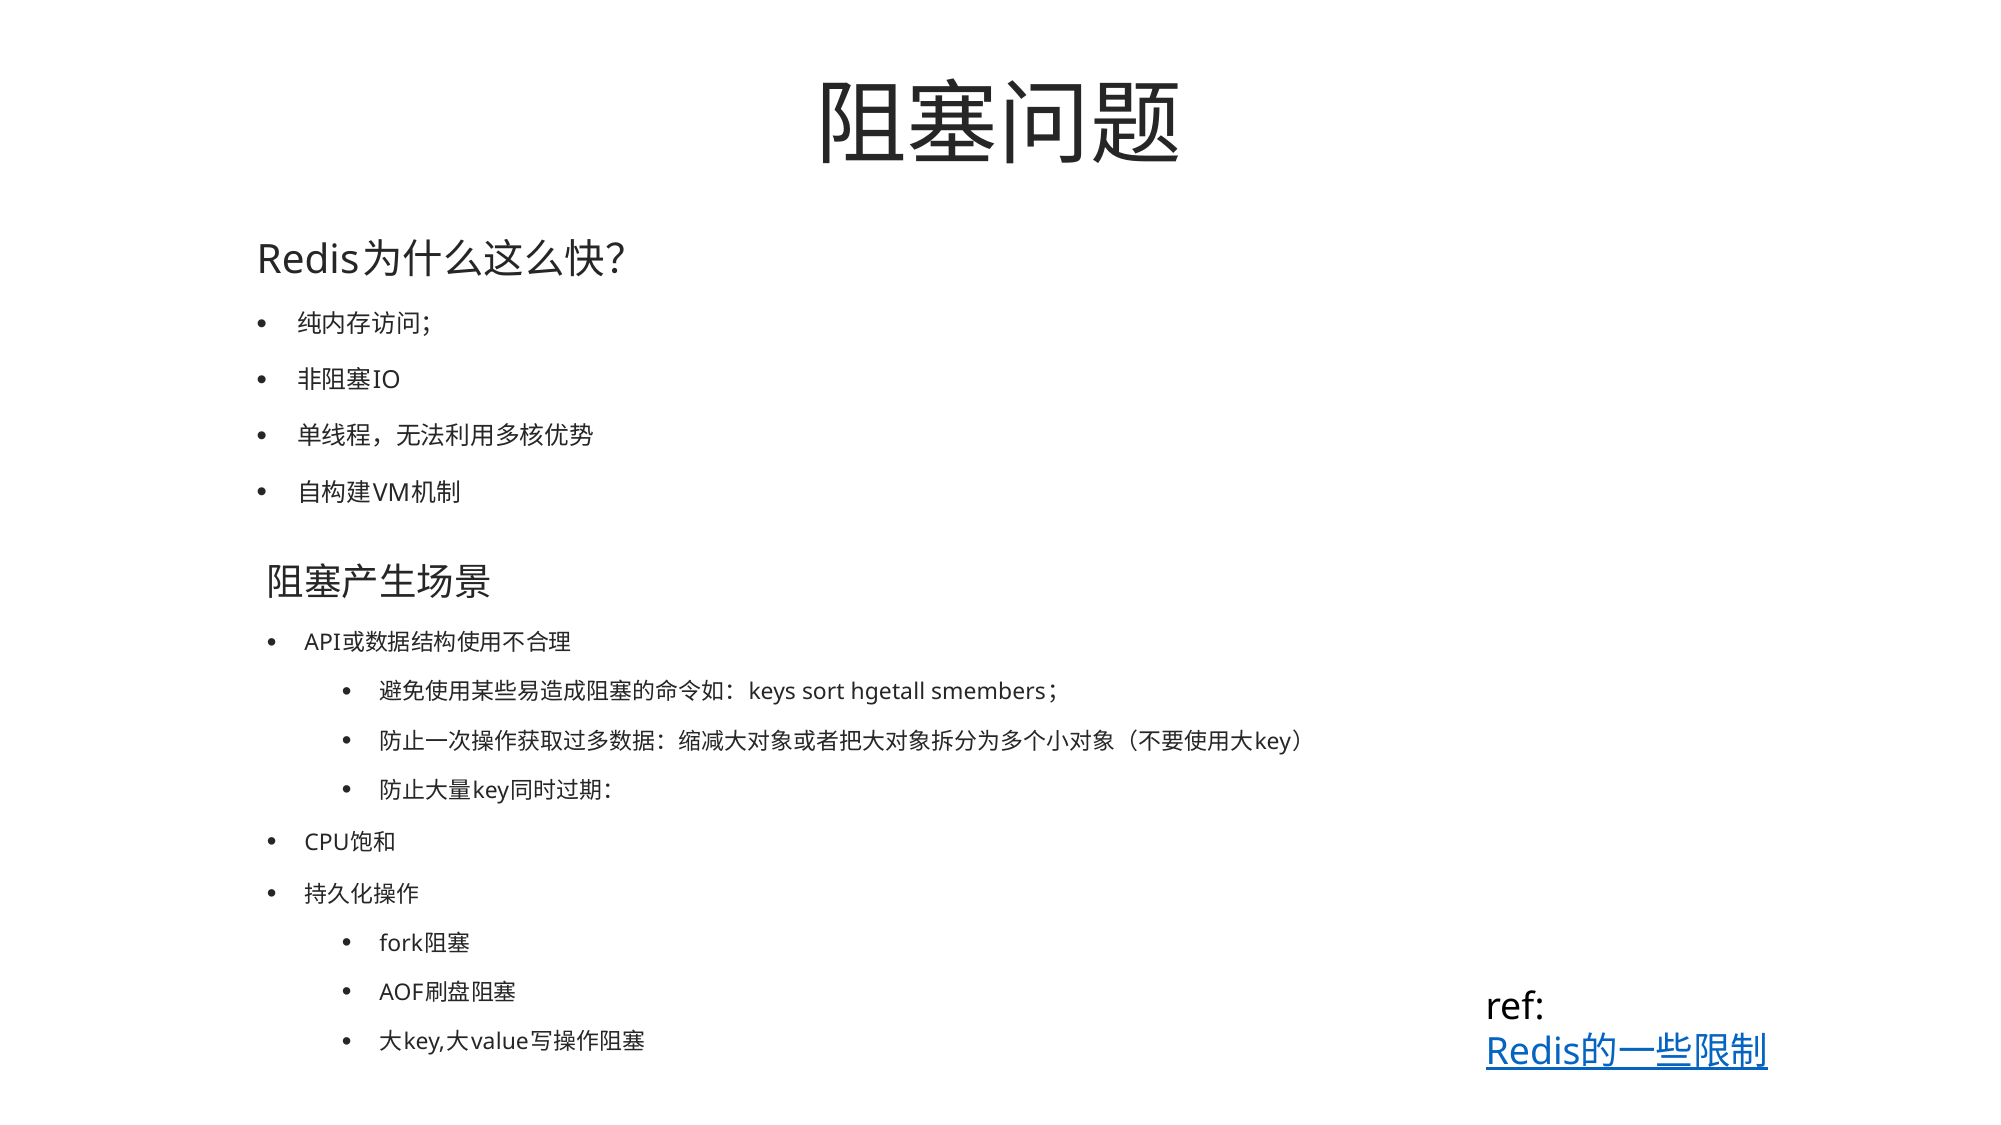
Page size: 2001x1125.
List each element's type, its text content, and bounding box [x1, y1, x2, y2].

text_box ref: Redis的一些限制 [1470, 974, 1898, 1089]
title 阻塞问题 [292, 62, 1705, 191]
list Redis为什么这么快？ 纯内存访问； 非阻塞IO 单线程，无法利用多核优势 自构建VM机制 [241, 191, 1769, 520]
text_box 阻塞产生场景 API或数据结构使用不合理 避免使用某些易造成阻塞的命令如：keys sort hgetall smembers； 防止一次操作获取过多数据：缩减大对象或者把大对象拆分为多个小对象（不要使用大key） 防止大量key同时过期： CPU饱和 持久化操作 fork阻塞 AOF刷盘阻塞 大key,大value写操作阻塞 [251, 519, 1391, 1081]
